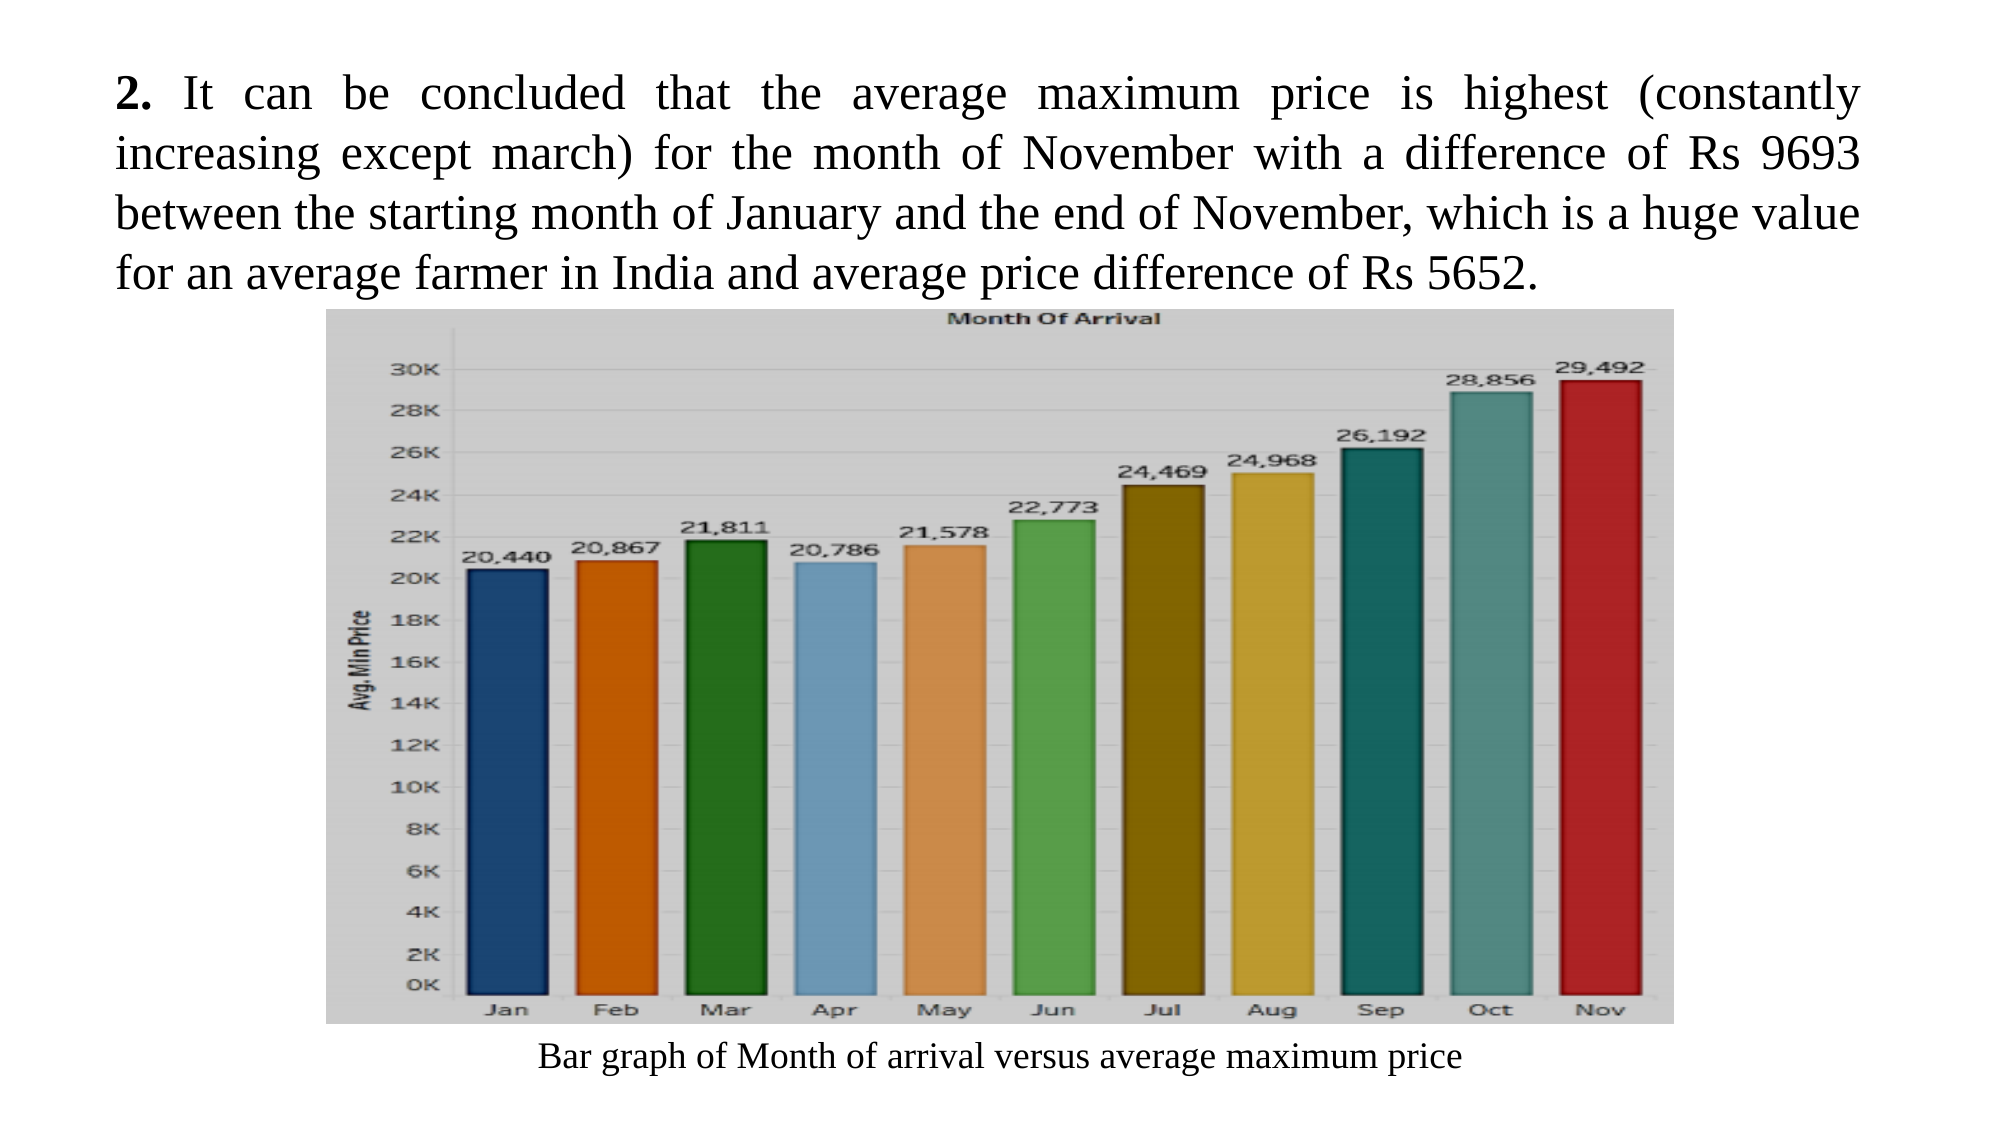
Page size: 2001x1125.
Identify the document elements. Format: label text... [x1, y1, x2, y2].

text_box 2. It can be concluded that the average maximum price is highest (constantly increasing except march) for the month of November with a difference of Rs 9693 between the starting month of January and the end of November, which is a huge value for an average farmer in India and average price difference of Rs 5652. [100, 52, 1878, 308]
text_box Bar graph of Month of arrival versus average maximum price [522, 1024, 1556, 1084]
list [326, 309, 1674, 1024]
